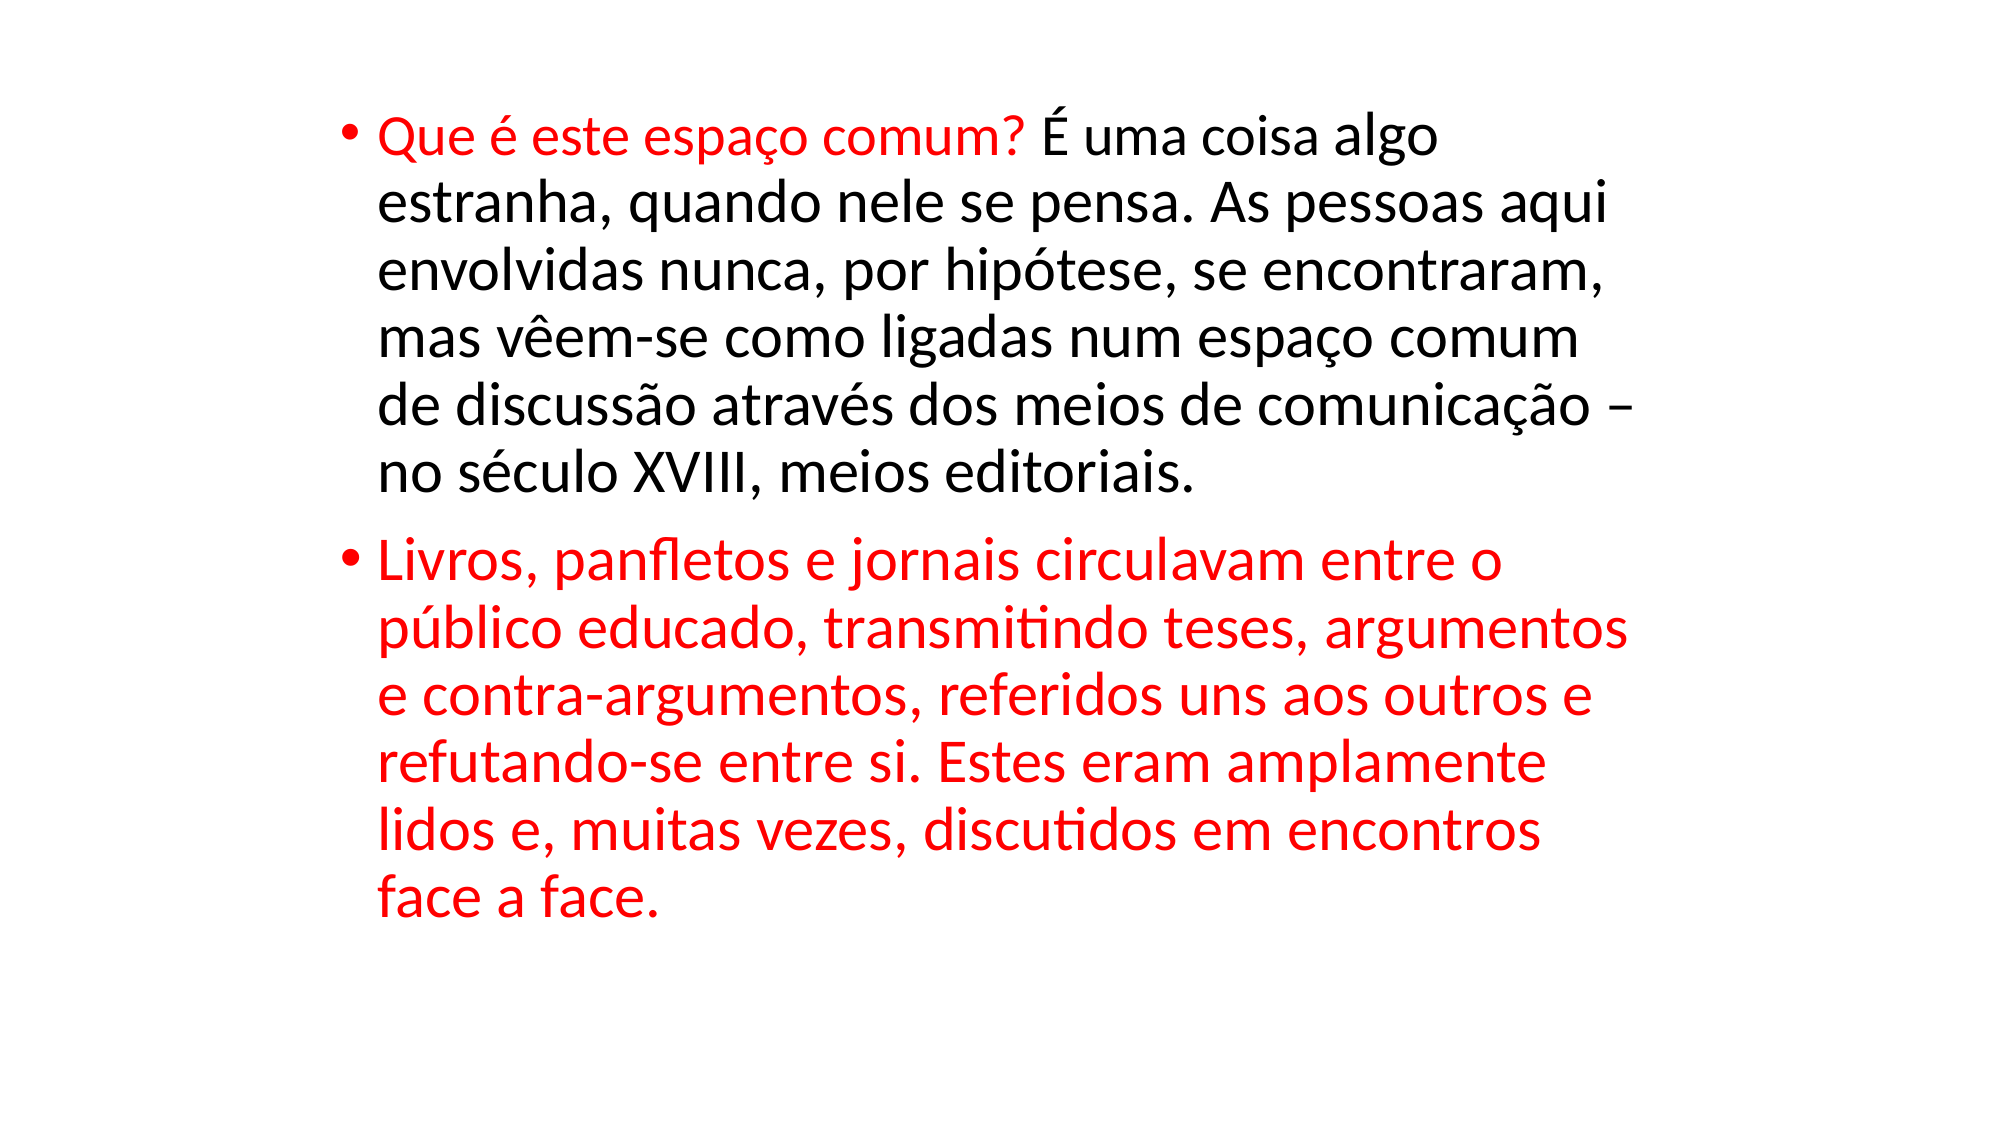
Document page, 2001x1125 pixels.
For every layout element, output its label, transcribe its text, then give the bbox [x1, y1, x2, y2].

list Que é este espaço comum? É uma coisa algo estranha, quando nele se pensa. As pessoas aqui envolvidas nunca, por hipótese, se encontraram, mas vêem-se como ligadas num espaço comum de discussão através dos meios de comunicação – no século XVIII, meios editoriais. Livros, panﬂetos e jornais circulavam entre o público educado, transmitindo teses, argumentos e contra-argumentos, referidos uns aos outros e refutando-se entre si. Estes eram amplamente lidos e, muitas vezes, discutidos em encontros face a face. [324, 93, 1675, 1005]
